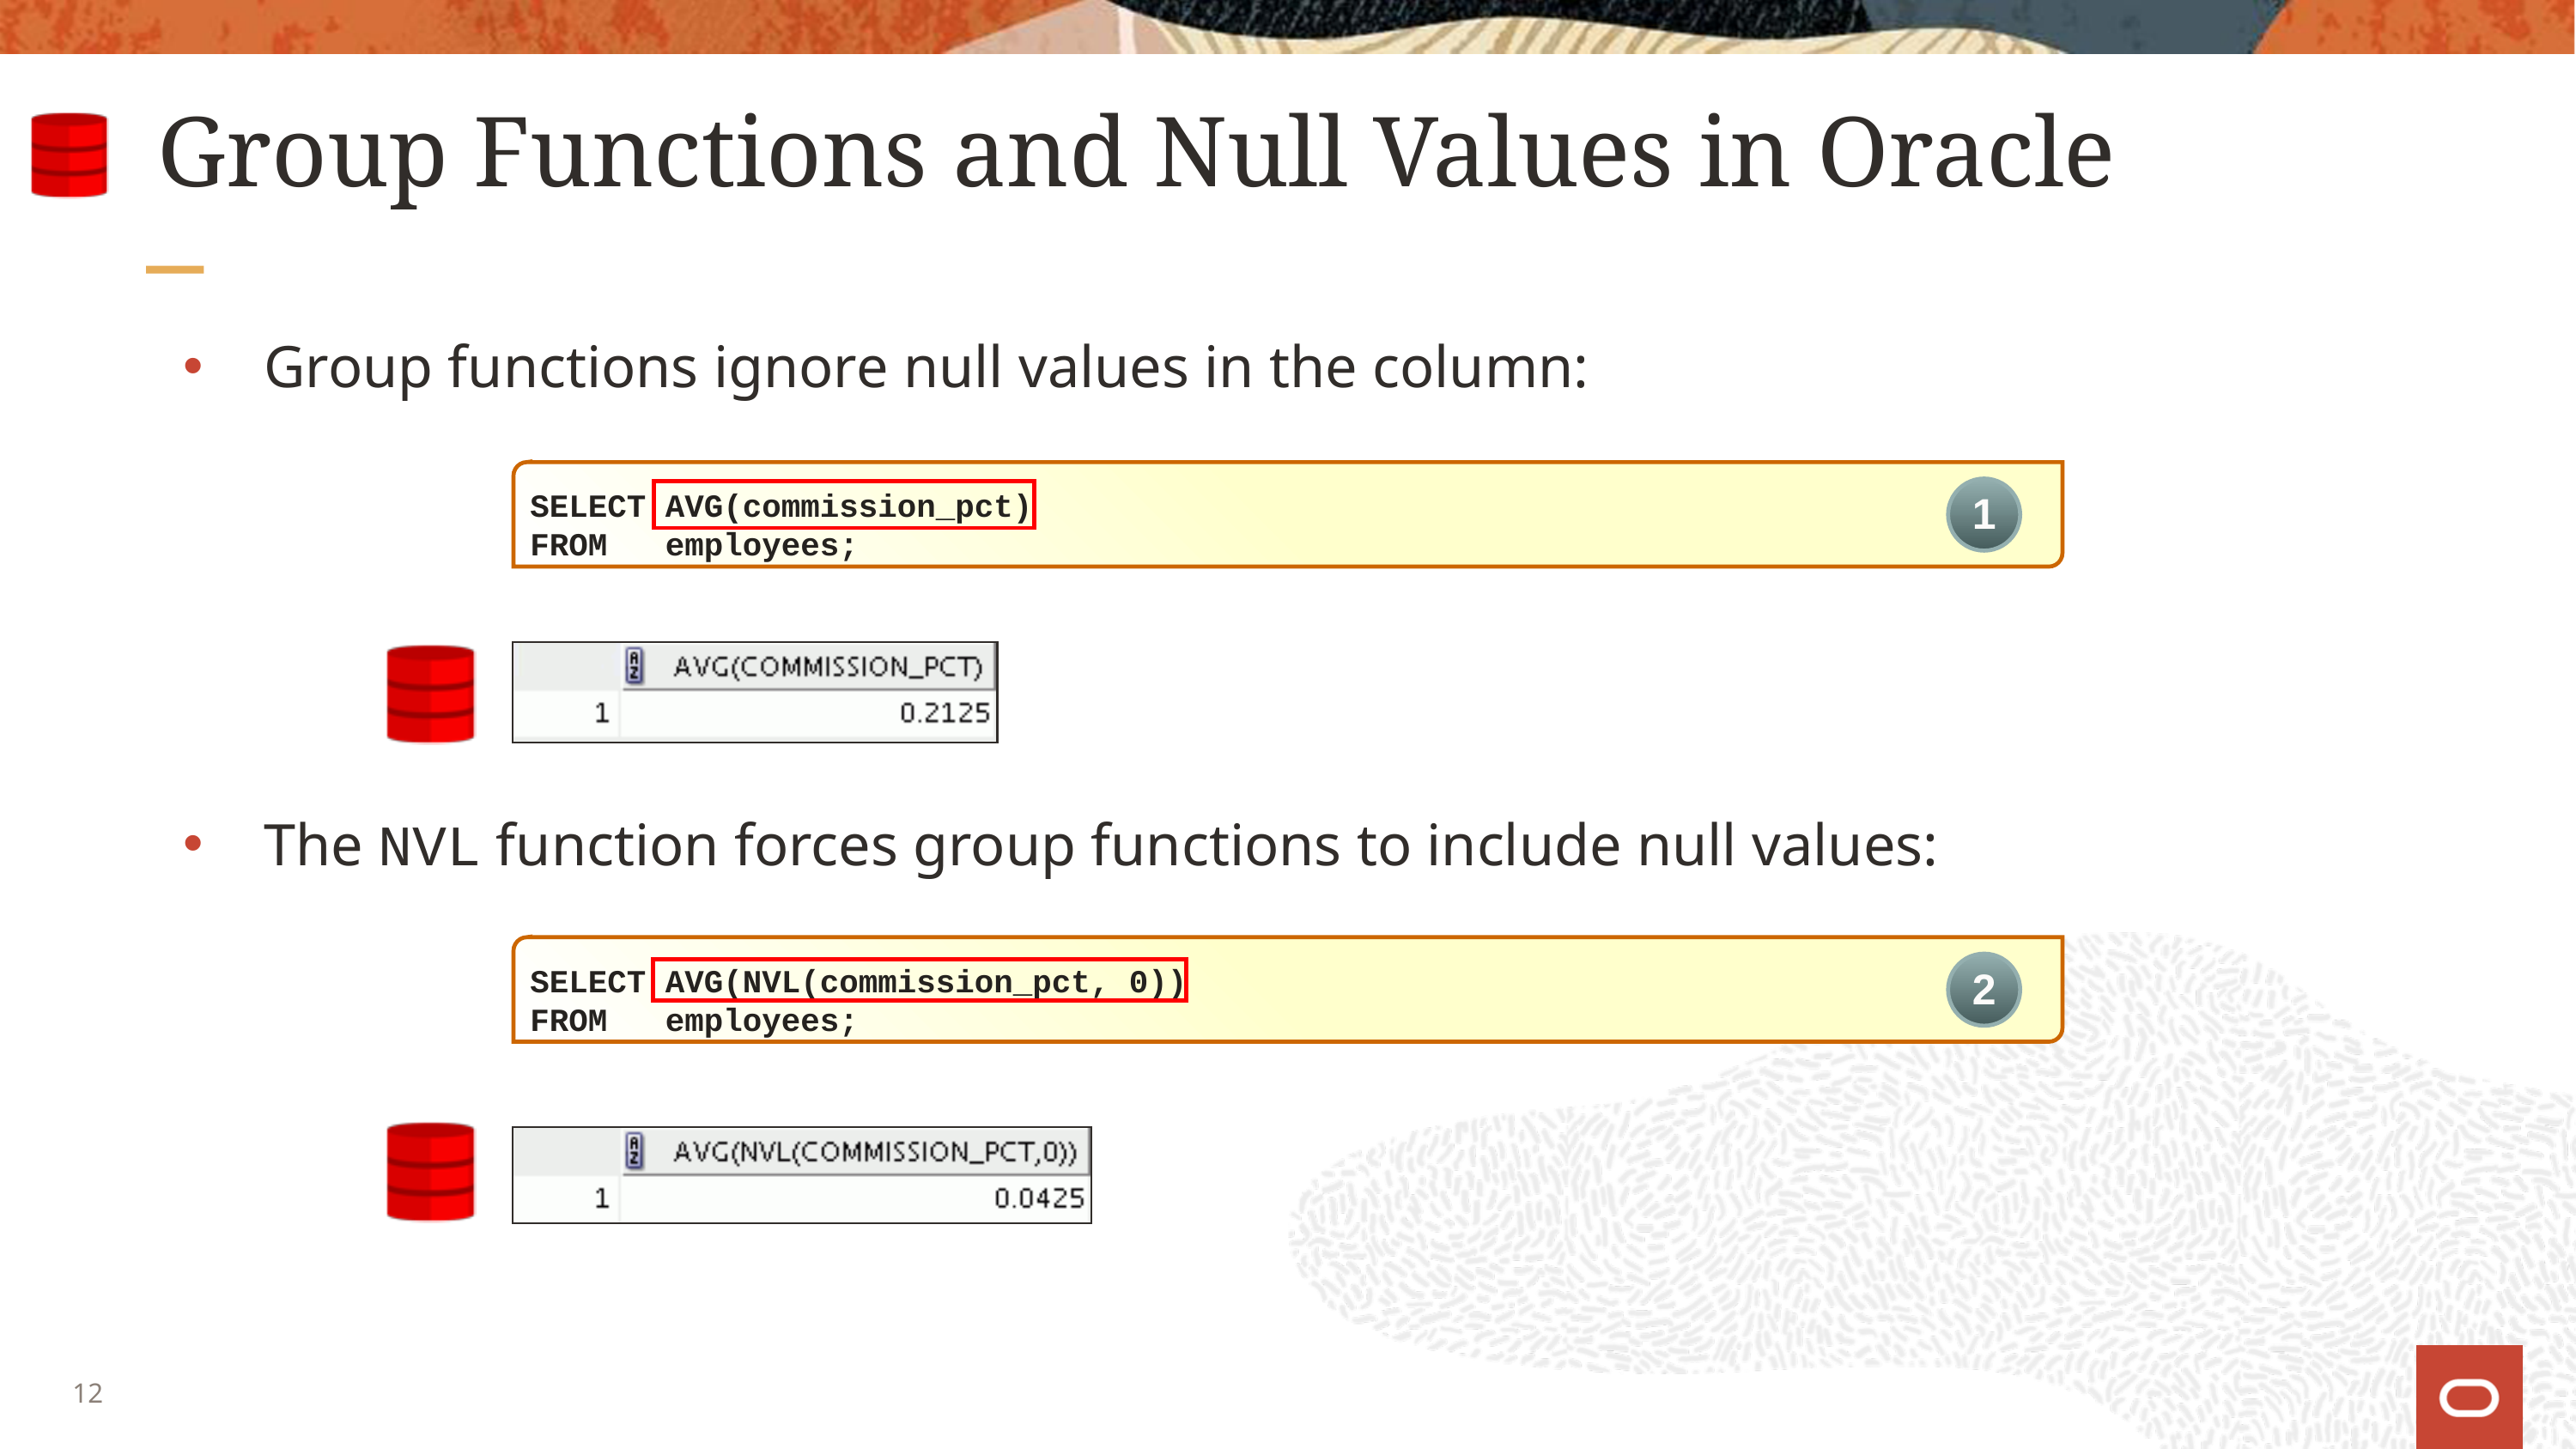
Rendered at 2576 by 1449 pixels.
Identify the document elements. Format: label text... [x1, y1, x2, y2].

text_box [653, 481, 1035, 528]
list Group functions ignore null values in the column: The NVL function forces group functions to include null values: [131, 319, 2445, 881]
text_box [653, 959, 1187, 1001]
picture [513, 642, 997, 743]
title Group Functions and Null Values in Oracle [154, 86, 2468, 252]
text_box 1 [1947, 478, 2020, 551]
picture [386, 644, 477, 746]
text_box SELECT AVG(commission_pct) FROM employees; [513, 462, 2063, 567]
picture [29, 111, 109, 199]
picture [386, 1121, 477, 1223]
picture [2416, 1345, 2523, 1449]
picture [0, 0, 2576, 54]
text_box 2 [1947, 953, 2020, 1026]
text_box SELECT AVG(NVL(commission_pct, 0)) FROM employees; [513, 937, 2063, 1042]
picture [513, 1128, 1091, 1223]
